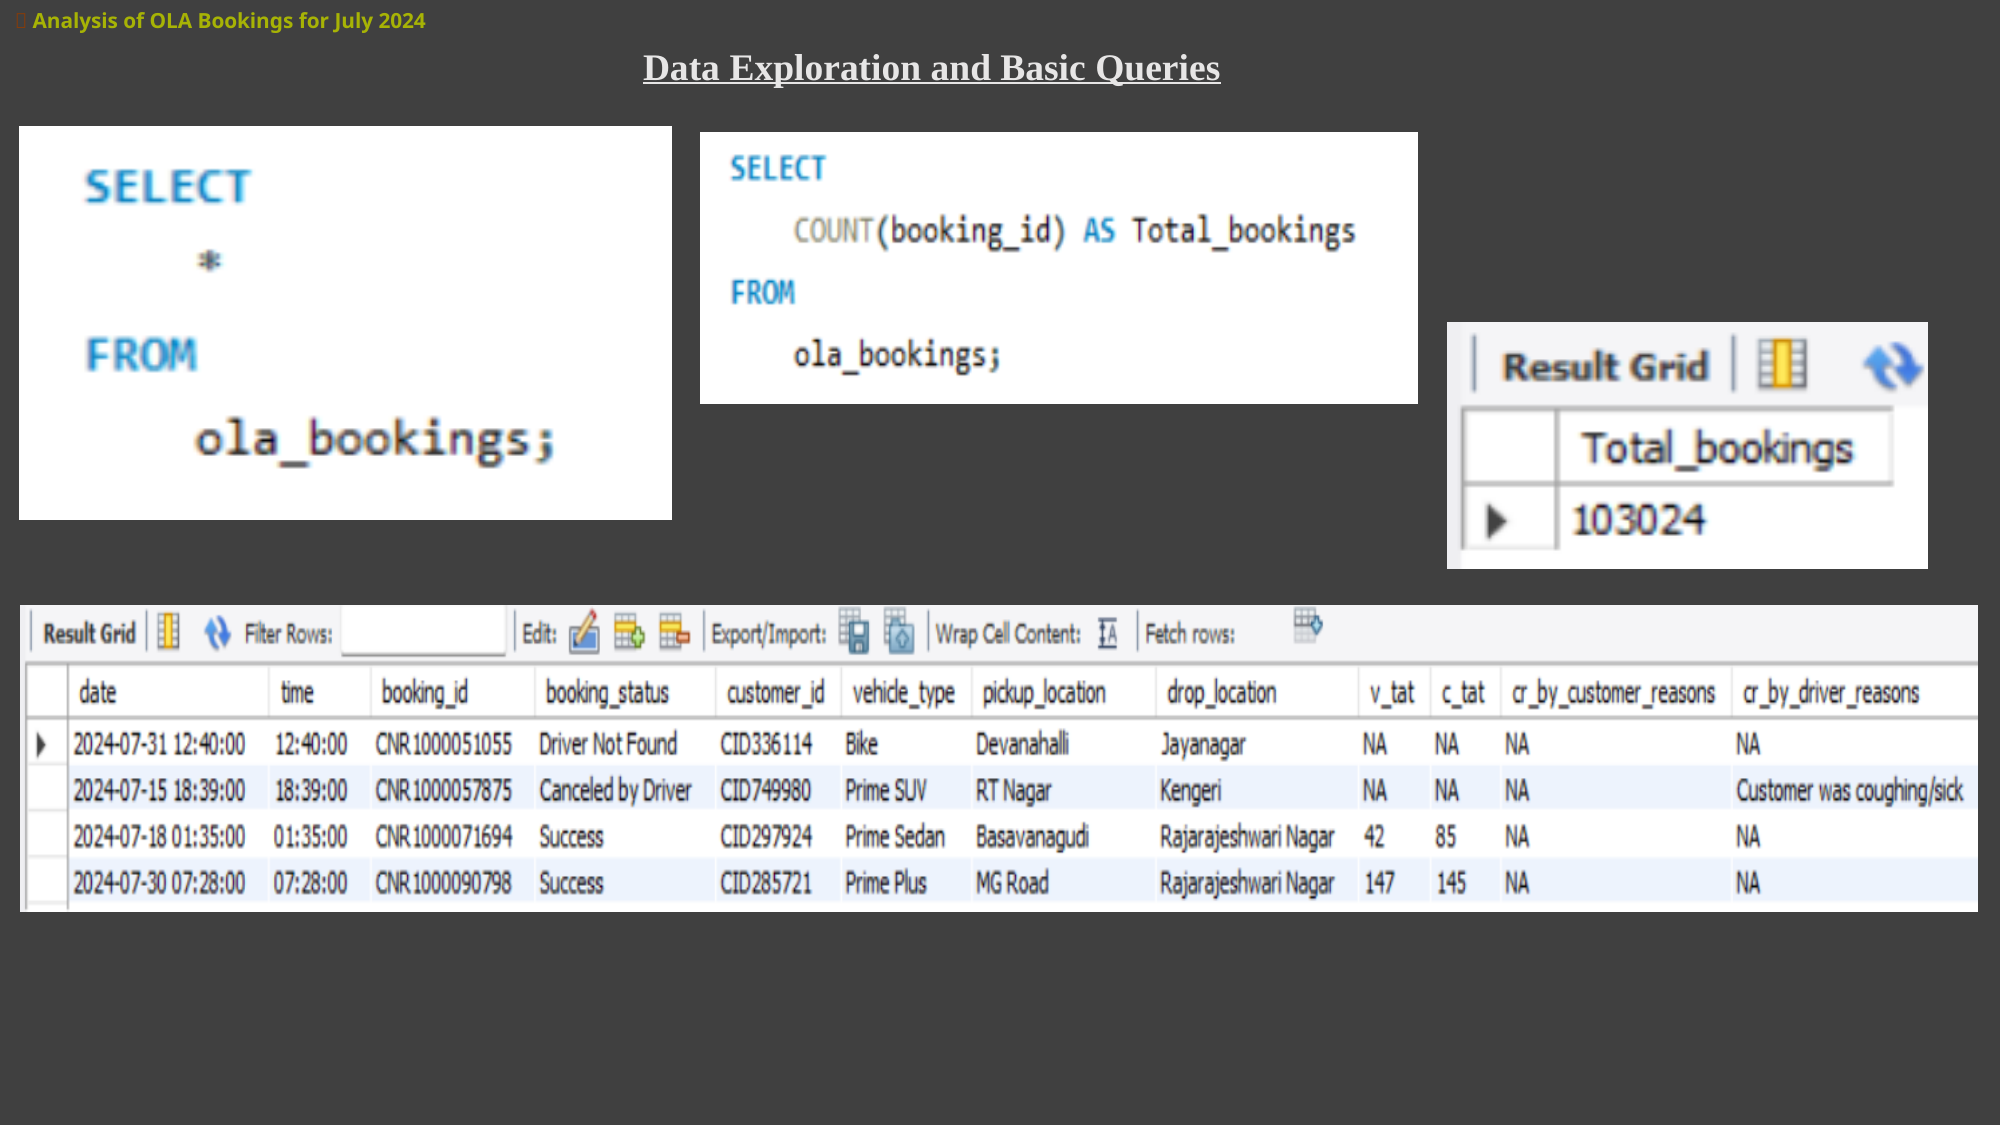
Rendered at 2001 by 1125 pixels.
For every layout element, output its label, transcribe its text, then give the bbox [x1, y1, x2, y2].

picture [1447, 322, 1928, 569]
picture [20, 605, 1978, 912]
text_box Data Exploration and Basic Queries [628, 35, 1499, 95]
picture [19, 126, 672, 520]
text_box 🚖 Analysis of OLA Bookings for July 2024 [0, 0, 502, 40]
picture [700, 132, 1418, 404]
